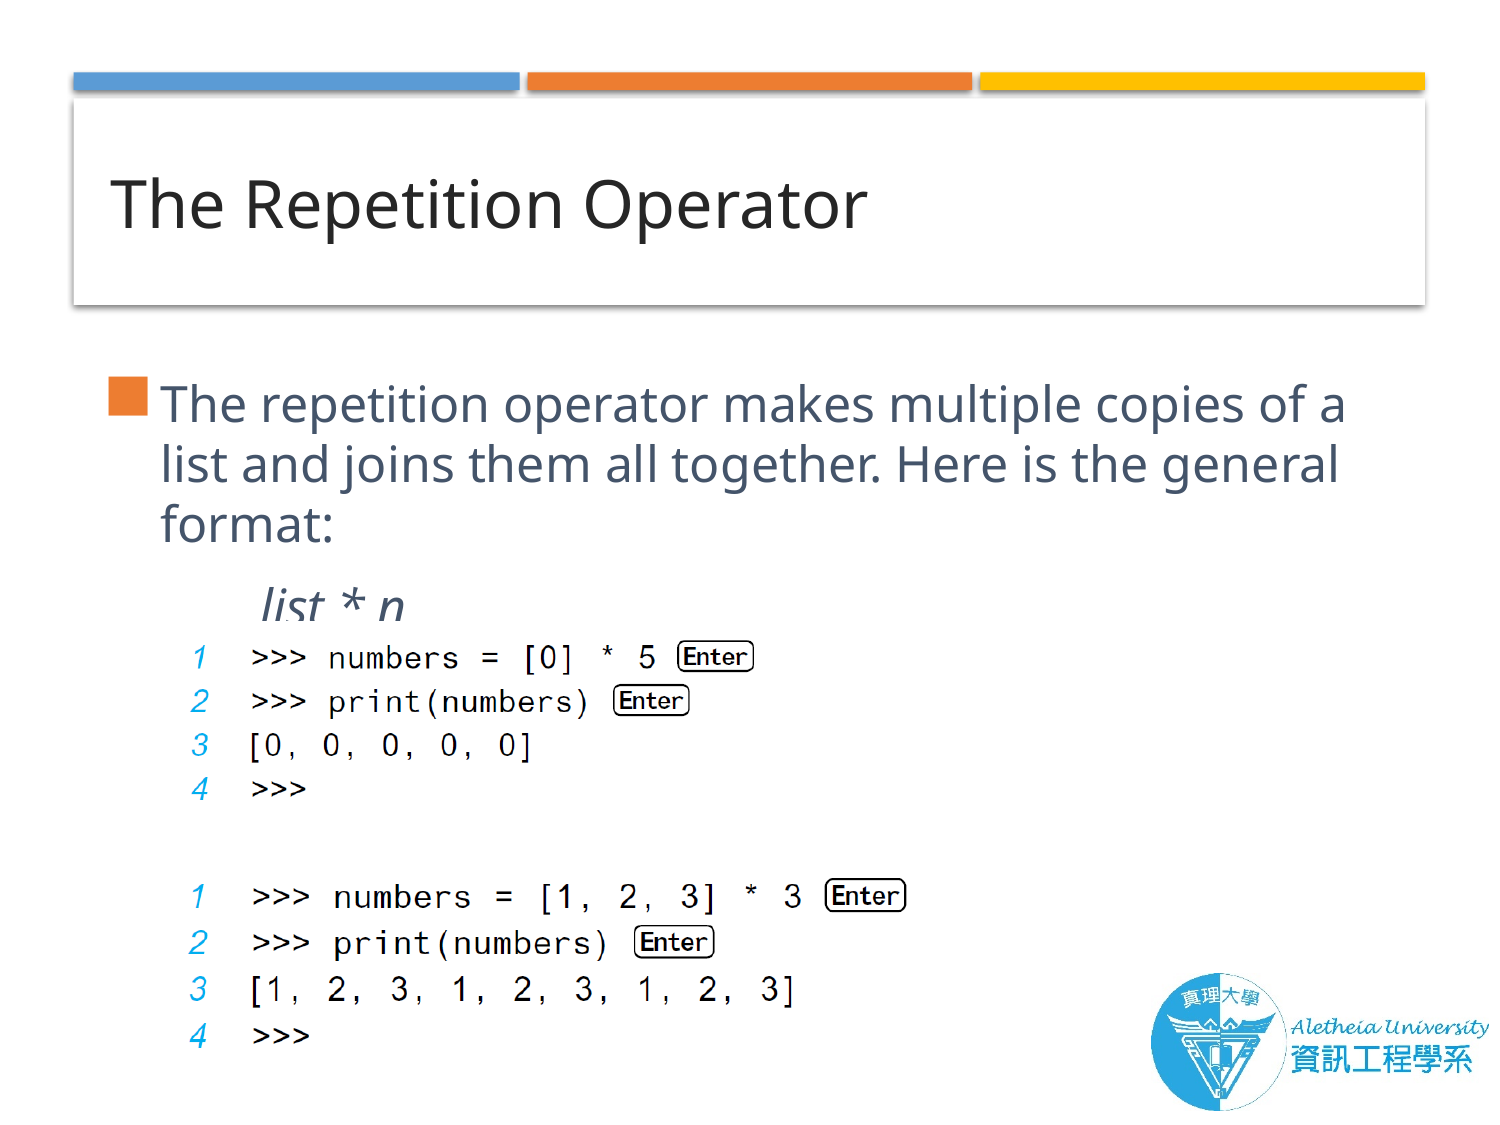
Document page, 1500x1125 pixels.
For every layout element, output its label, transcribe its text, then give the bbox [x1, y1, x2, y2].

title The Repetition Operator [95, 112, 1406, 291]
list The repetition operator makes multiple copies of a list and joins them all together. Here is the general format: list * n [95, 365, 1406, 962]
picture [158, 857, 960, 1083]
picture [170, 620, 818, 811]
picture [1151, 973, 1489, 1111]
